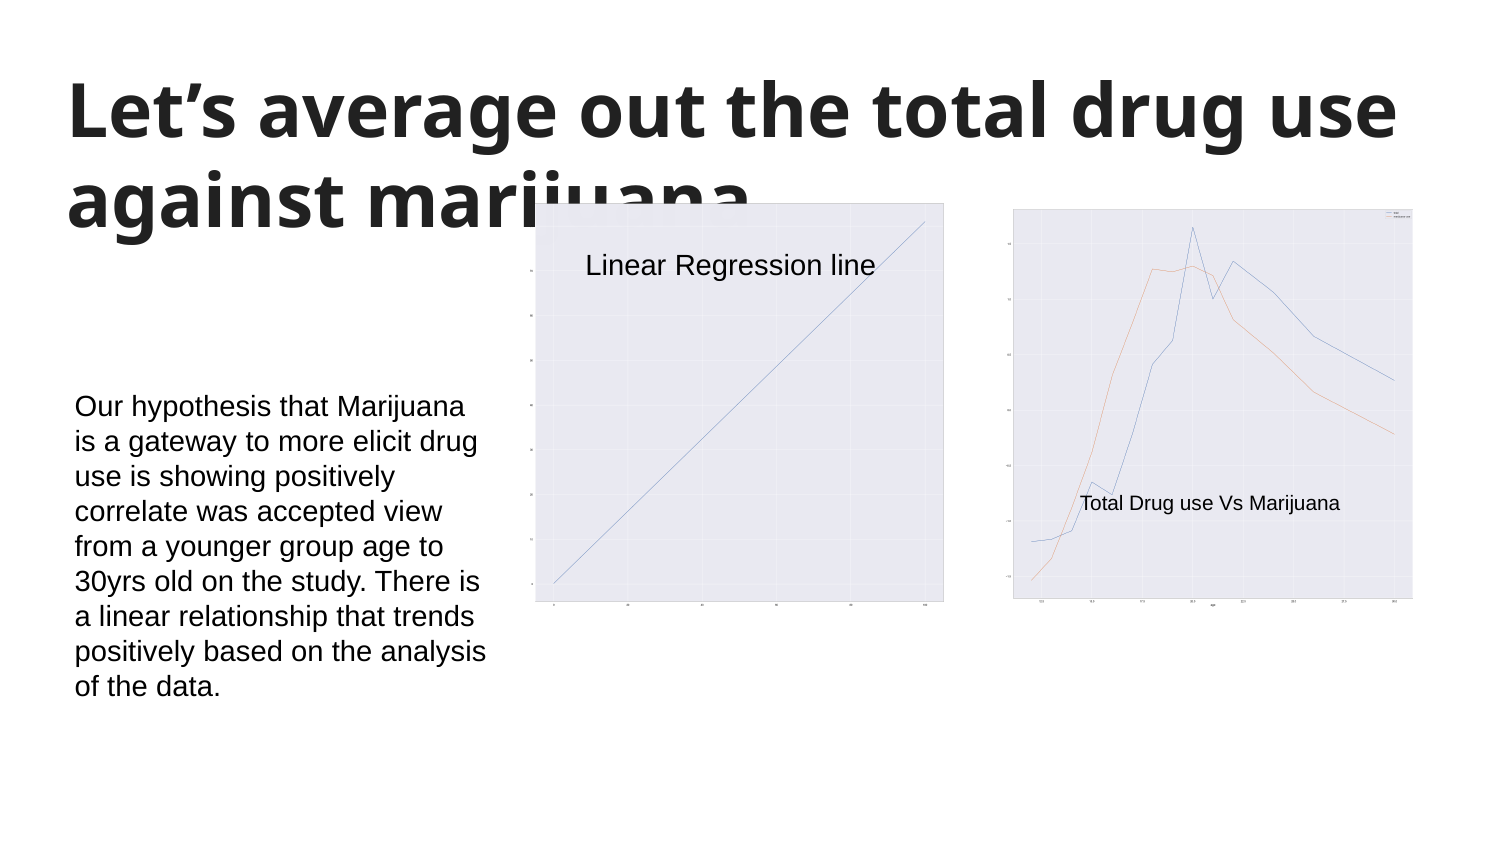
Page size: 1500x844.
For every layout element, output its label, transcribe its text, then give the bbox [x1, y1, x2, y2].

text_box Our hypothesis that Marijuana is a gateway to more elicit drug use is showing positively correlate was accepted view from a younger group age to 30yrs old on the study. There is a linear relationship that trends positively based on the analysis of the data. [59, 372, 510, 787]
picture [1003, 207, 1415, 609]
title Let’s average out the total drug use against marijuana [51, 48, 1449, 180]
picture [527, 201, 946, 609]
